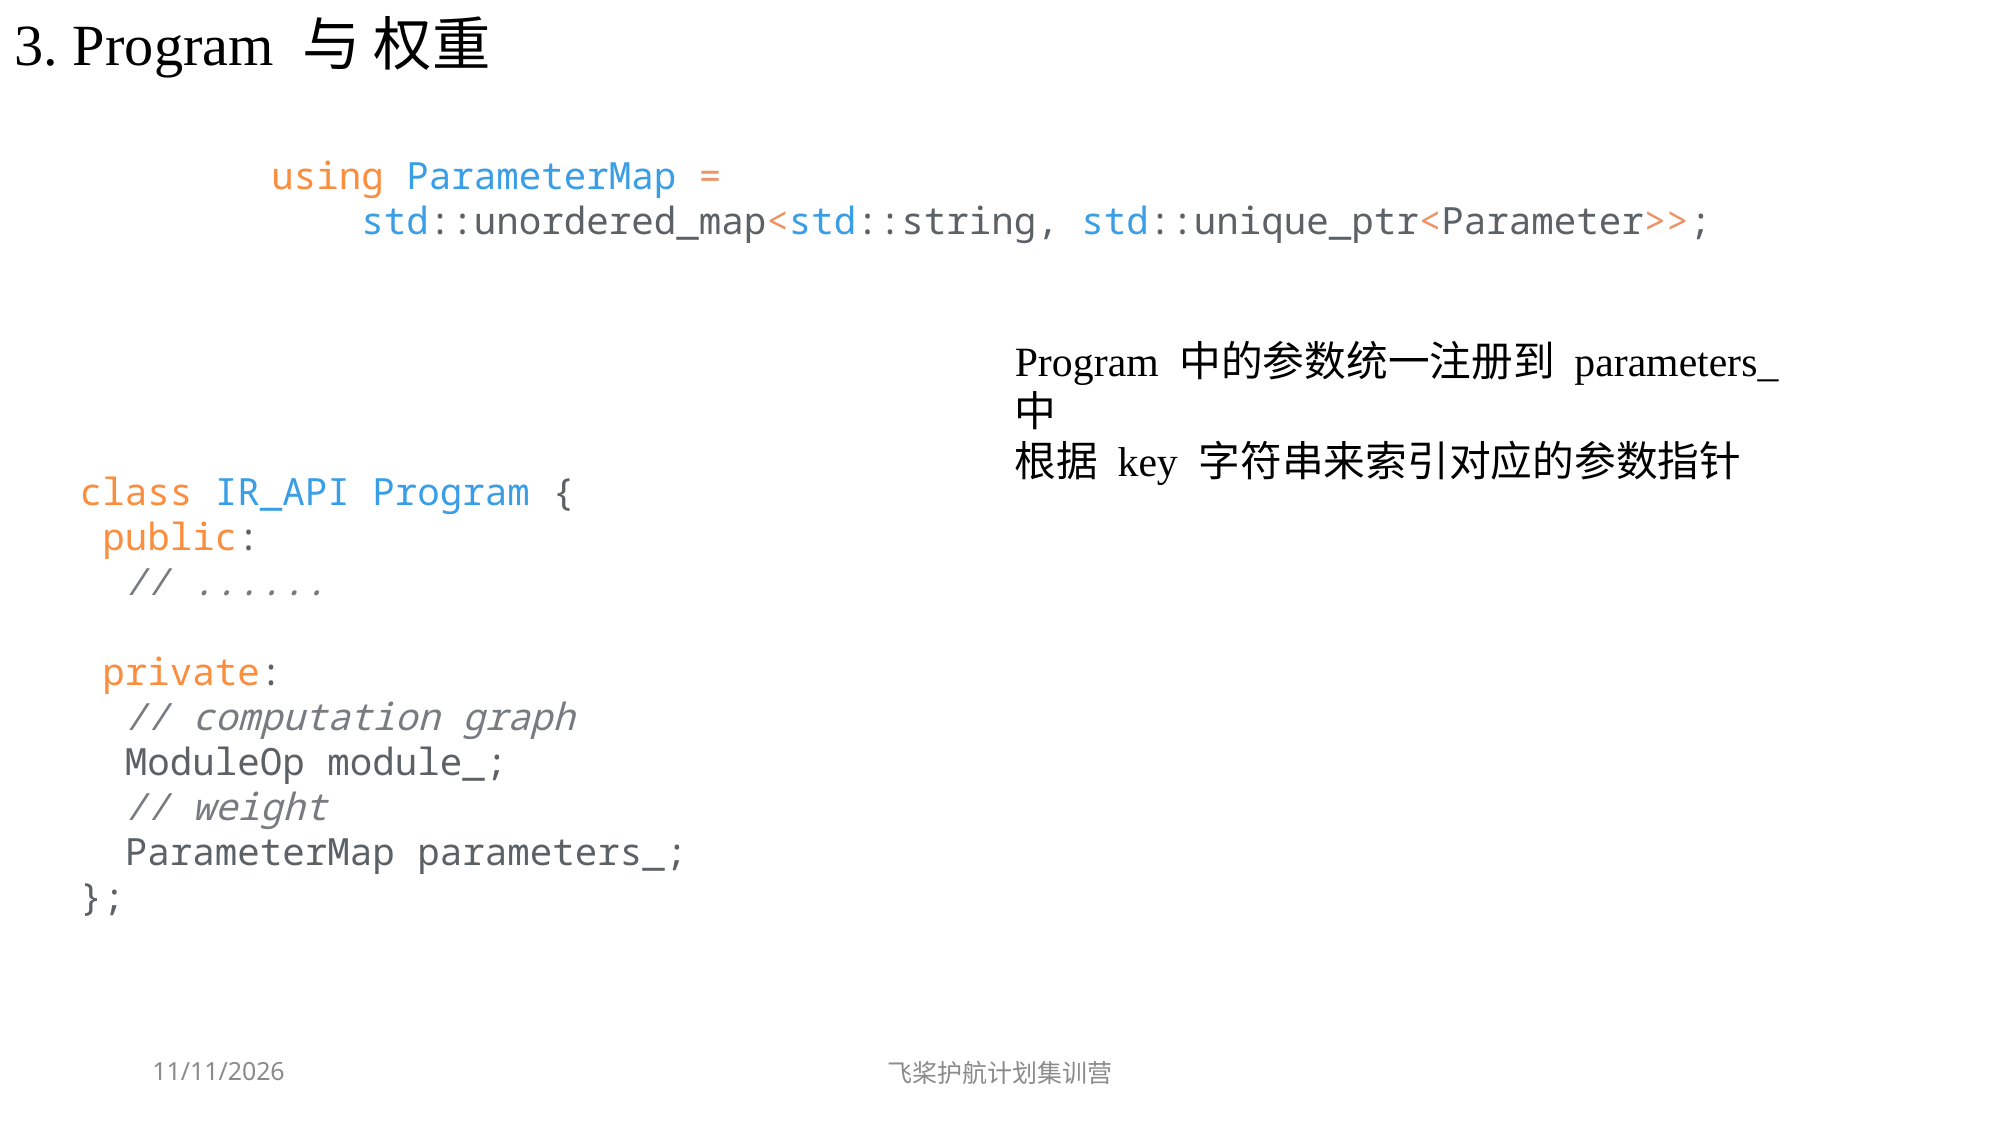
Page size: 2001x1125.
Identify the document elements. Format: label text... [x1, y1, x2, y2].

text_box 3. Program 与 权重 [0, 0, 905, 85]
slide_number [137, 1042, 588, 1103]
text_box Program 中的参数统一注册到 parameters_ 中 根据 key 字符串来索引对应的参数指针 [999, 327, 1851, 493]
text_box using ParameterMap = std::unordered_map<std::string, std::unique_ptr<Parameter>>; [211, 144, 1742, 250]
footer 飞桨护航计划集训营 [662, 1042, 1338, 1103]
text_box class IR_API Program { public: // ...... private: // computation graph ModuleOp module_; // weight ParameterMap parameters_; }; [64, 460, 742, 926]
